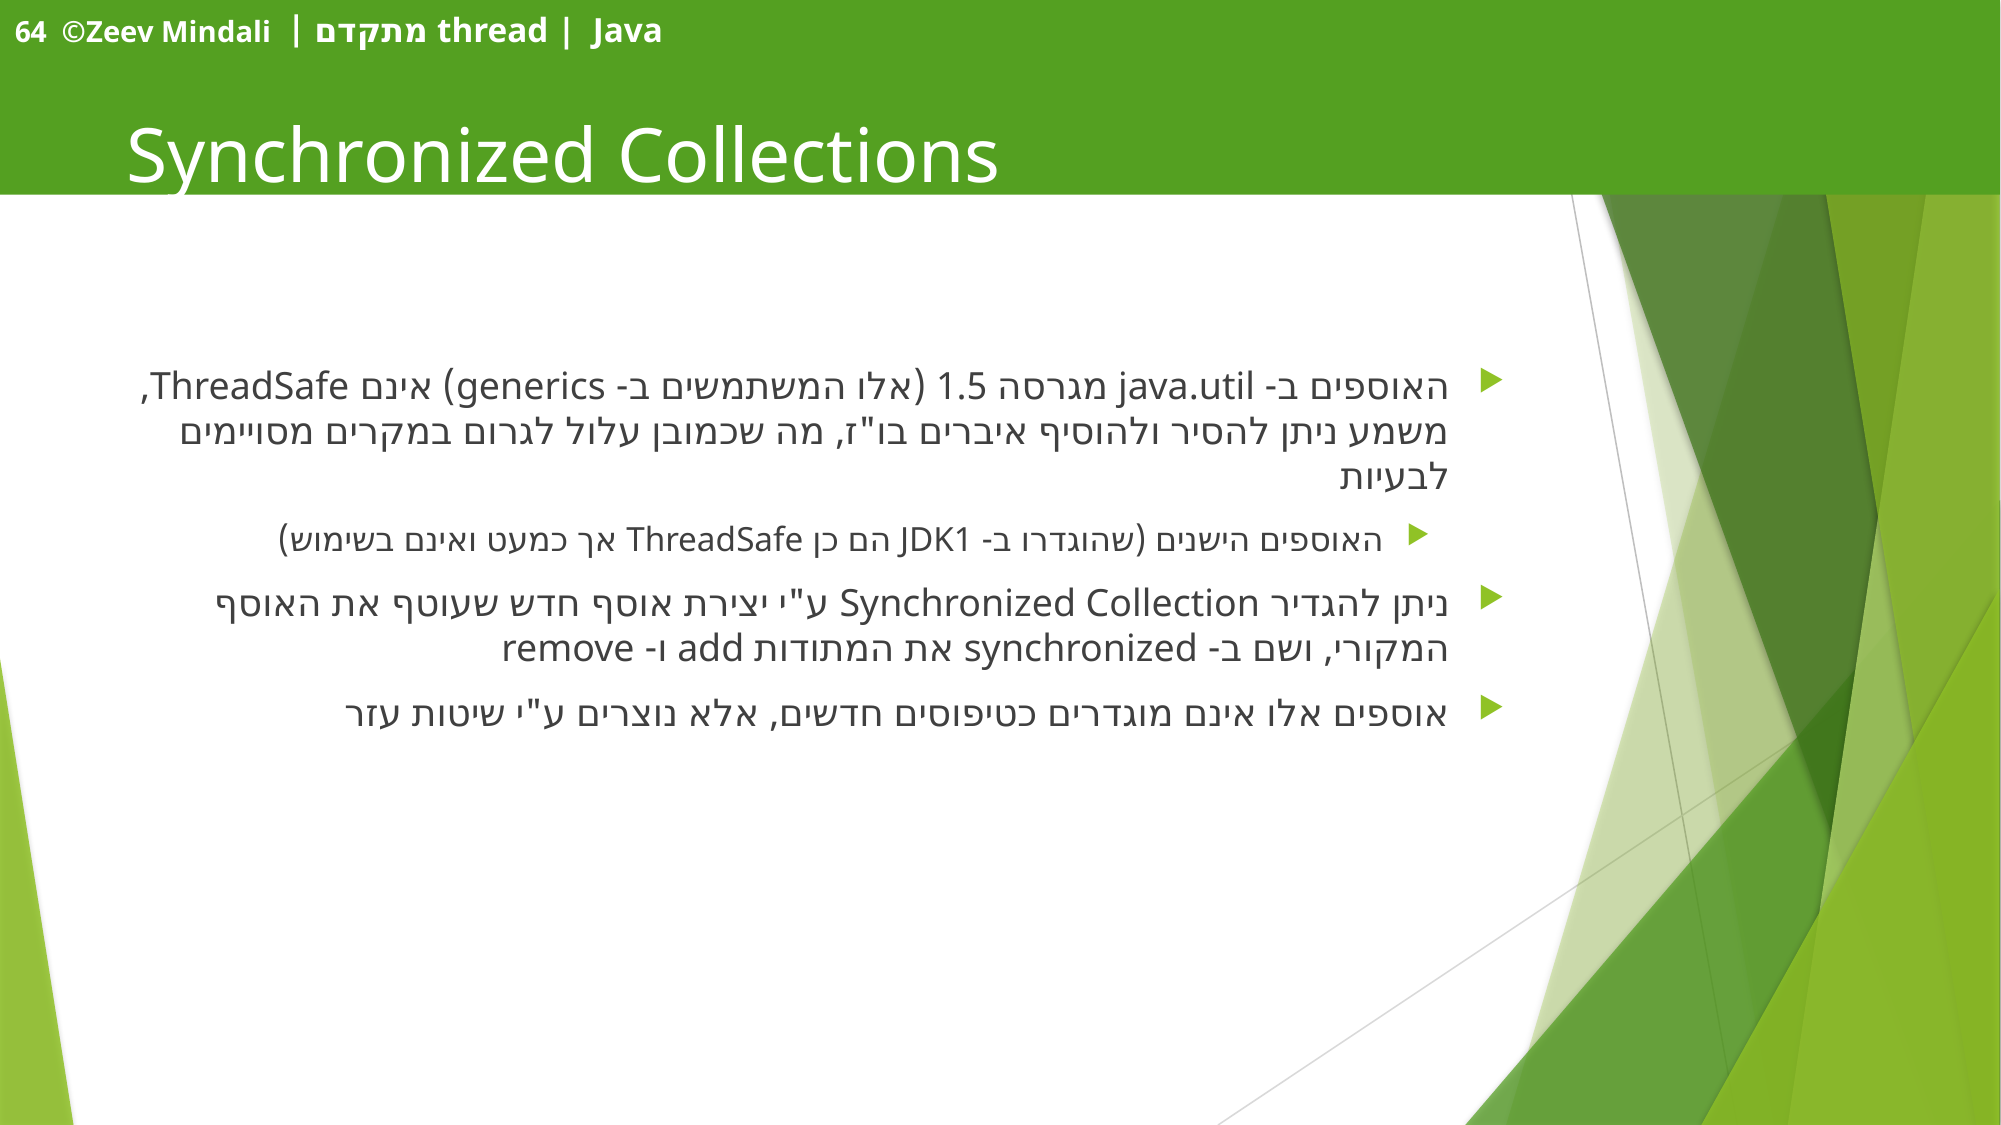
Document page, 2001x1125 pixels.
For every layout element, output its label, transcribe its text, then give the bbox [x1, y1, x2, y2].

title Synchronized Collections [111, 99, 1522, 317]
list האוספים ב- java.util מגרסה 1.5 (אלו המשתמשים ב- generics) אינם ThreadSafe, משמע ניתן להסיר ולהוסיף איברים בו"ז, מה שכמובן עלול לגרום במקרים מסויימים לבעיות האוספים הישנים (שהוגדרו ב- JDK1 הם כן ThreadSafe אך כמעט ואינם בשימוש) ניתן להגדיר Synchronized Collection ע"י יצירת אוסף חדש שעוטף את האוסף המקורי, ושם ב- synchronized את המתודות add ו- remove אוספים אלו אינם מוגדרים כטיפוסים חדשים, אלא נוצרים ע"י שיטות עזר [111, 354, 1522, 992]
